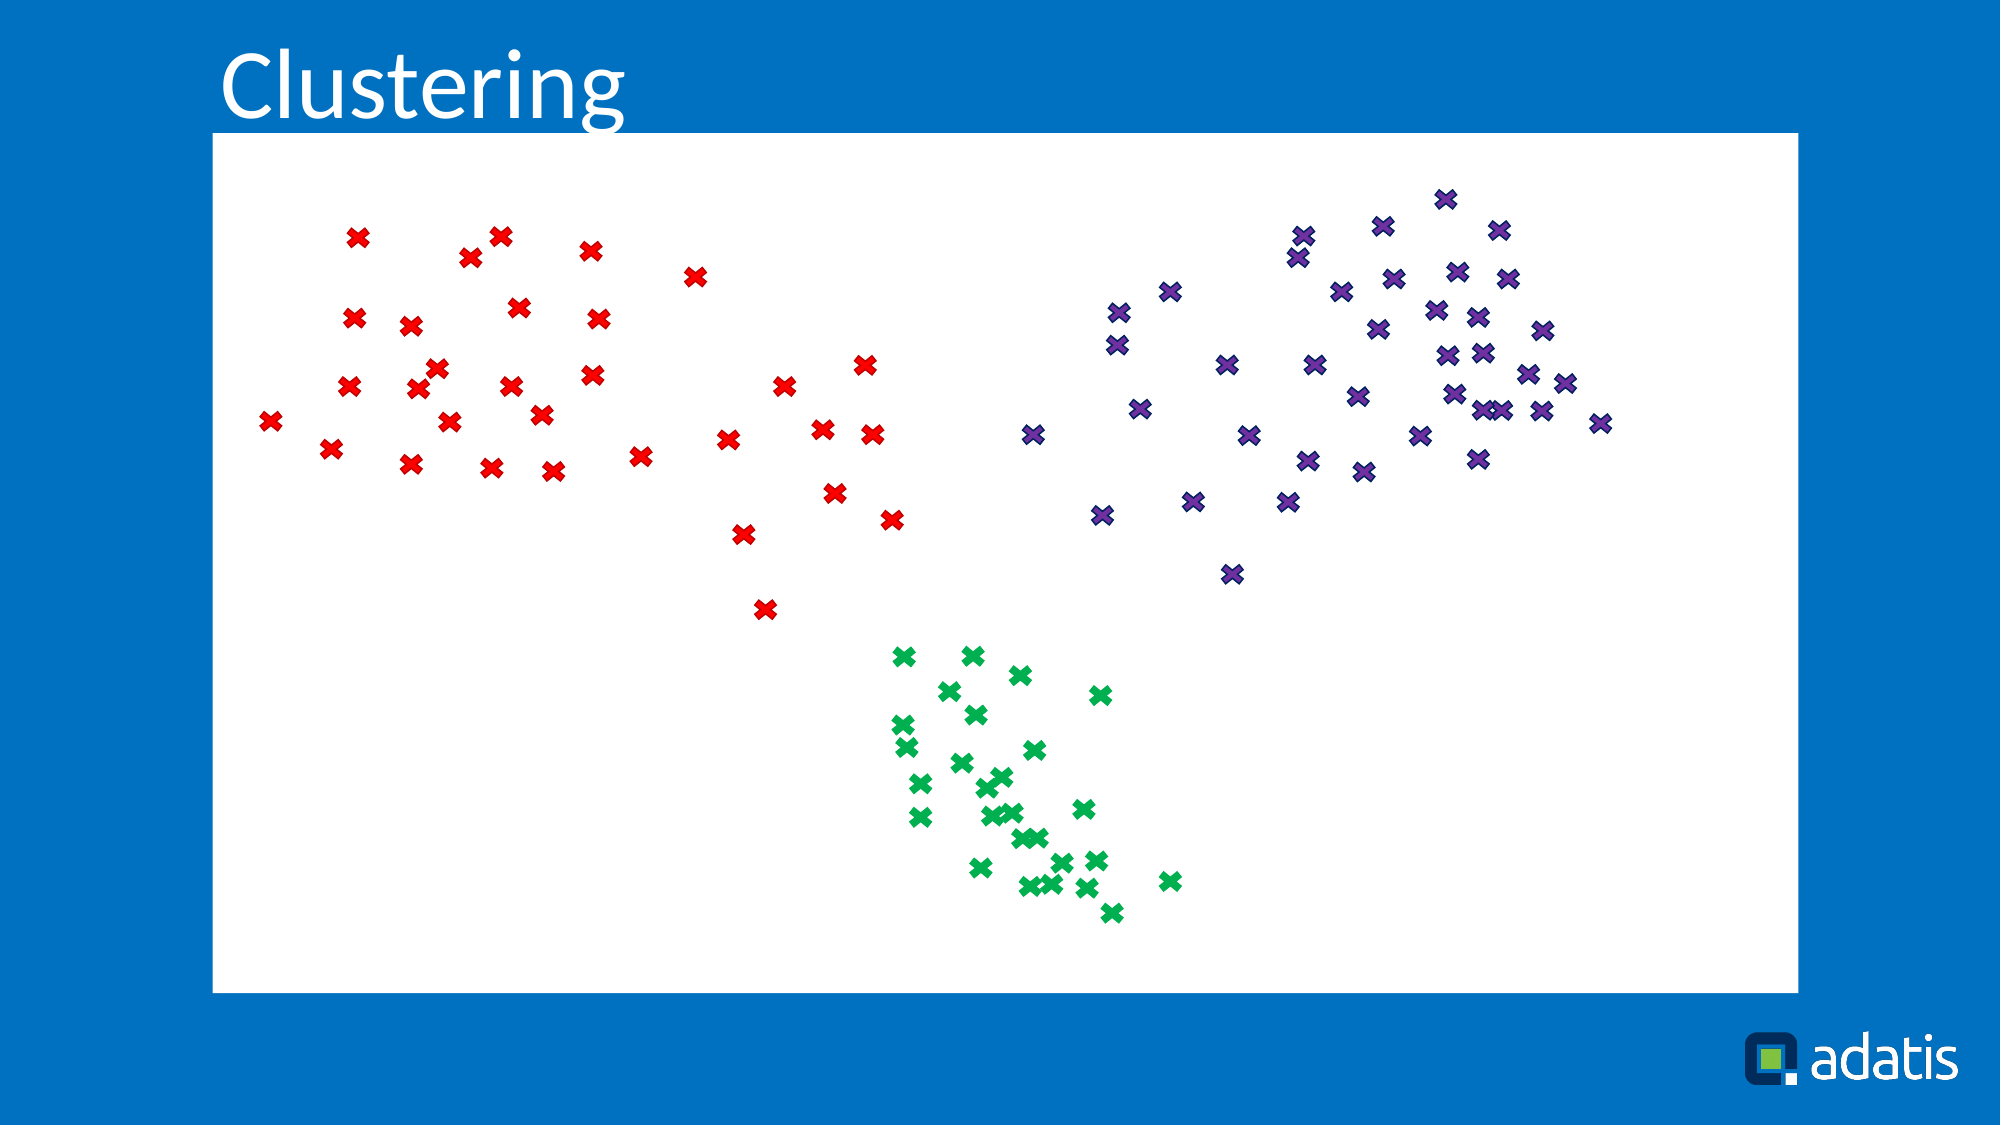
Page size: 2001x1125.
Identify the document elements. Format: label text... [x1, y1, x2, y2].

text_box [1084, 850, 1109, 872]
text_box [1516, 363, 1541, 386]
text_box [1008, 664, 1033, 687]
text_box [258, 410, 284, 433]
text_box [937, 680, 962, 703]
text_box [342, 307, 367, 330]
text_box [894, 736, 920, 759]
text_box [1099, 902, 1125, 925]
text_box [1302, 354, 1328, 376]
text_box [1022, 739, 1047, 762]
text_box [1128, 398, 1153, 421]
text_box [1371, 215, 1396, 238]
text_box [1471, 342, 1496, 365]
text_box [1529, 400, 1555, 422]
text_box [980, 805, 1004, 827]
text_box [1351, 461, 1377, 483]
text_box [1466, 448, 1491, 471]
text_box [1346, 385, 1371, 408]
text_box [1530, 319, 1556, 342]
text_box [1018, 875, 1042, 898]
text_box [1237, 424, 1262, 447]
text_box [1021, 423, 1046, 446]
text_box [949, 752, 975, 775]
text_box [319, 438, 344, 461]
text_box [999, 802, 1025, 825]
text_box [1296, 450, 1321, 473]
text_box [1445, 261, 1470, 284]
text_box [1158, 870, 1183, 893]
text_box [1049, 852, 1075, 875]
text_box [1435, 344, 1461, 367]
text_box [1366, 318, 1391, 341]
text_box [1220, 563, 1245, 586]
text_box [399, 453, 424, 476]
text_box [479, 457, 505, 480]
text_box [406, 377, 431, 400]
text_box [683, 266, 708, 288]
text_box [1107, 301, 1132, 324]
text_box [399, 315, 424, 338]
text_box [458, 246, 483, 269]
text_box [337, 375, 362, 398]
text_box [974, 777, 1000, 800]
text_box [425, 357, 450, 380]
text_box [716, 428, 741, 451]
text_box [628, 445, 654, 468]
text_box [1286, 246, 1311, 269]
text_box [960, 645, 986, 668]
text_box [908, 772, 933, 795]
text_box [1496, 268, 1521, 290]
text_box [346, 226, 371, 249]
text_box [1588, 412, 1613, 435]
text_box [1276, 491, 1301, 514]
text_box [880, 509, 905, 532]
text_box [1466, 306, 1491, 329]
text_box [892, 645, 917, 668]
text_box [437, 411, 463, 434]
text_box [541, 460, 566, 483]
text_box [1487, 219, 1512, 242]
text_box [1088, 684, 1113, 707]
text_box [810, 418, 836, 441]
text_box [1424, 299, 1449, 322]
text_box [1381, 268, 1407, 290]
text_box [580, 364, 605, 387]
text_box [753, 598, 778, 621]
text_box [890, 714, 916, 736]
text_box Clustering [205, 11, 642, 147]
text_box [578, 240, 604, 263]
text_box [488, 225, 514, 248]
text_box [507, 297, 532, 319]
text_box [586, 308, 612, 330]
text_box [1471, 399, 1496, 422]
text_box [1408, 425, 1433, 448]
text_box [1215, 354, 1240, 376]
picture [1745, 1031, 1958, 1085]
text_box [1105, 334, 1130, 357]
text_box [1024, 827, 1050, 850]
text_box [853, 354, 878, 377]
text_box [989, 766, 1014, 789]
text_box [1442, 383, 1467, 406]
text_box [1291, 225, 1316, 248]
text_box [1553, 372, 1578, 395]
text_box [1039, 873, 1064, 896]
text_box [1433, 188, 1459, 211]
text_box [1181, 491, 1206, 513]
text_box [963, 704, 989, 727]
text_box [529, 404, 555, 427]
text_box [499, 375, 524, 398]
text_box [908, 806, 933, 829]
text_box [731, 523, 756, 546]
text_box [772, 375, 797, 398]
text_box [1158, 280, 1183, 303]
text_box [1090, 504, 1115, 527]
text_box [968, 857, 994, 879]
text_box [1010, 827, 1030, 850]
text_box [1329, 280, 1354, 303]
text_box [1074, 877, 1100, 900]
text_box [1492, 399, 1514, 422]
text_box [822, 482, 848, 505]
text_box [860, 423, 885, 446]
text_box [1071, 798, 1097, 821]
